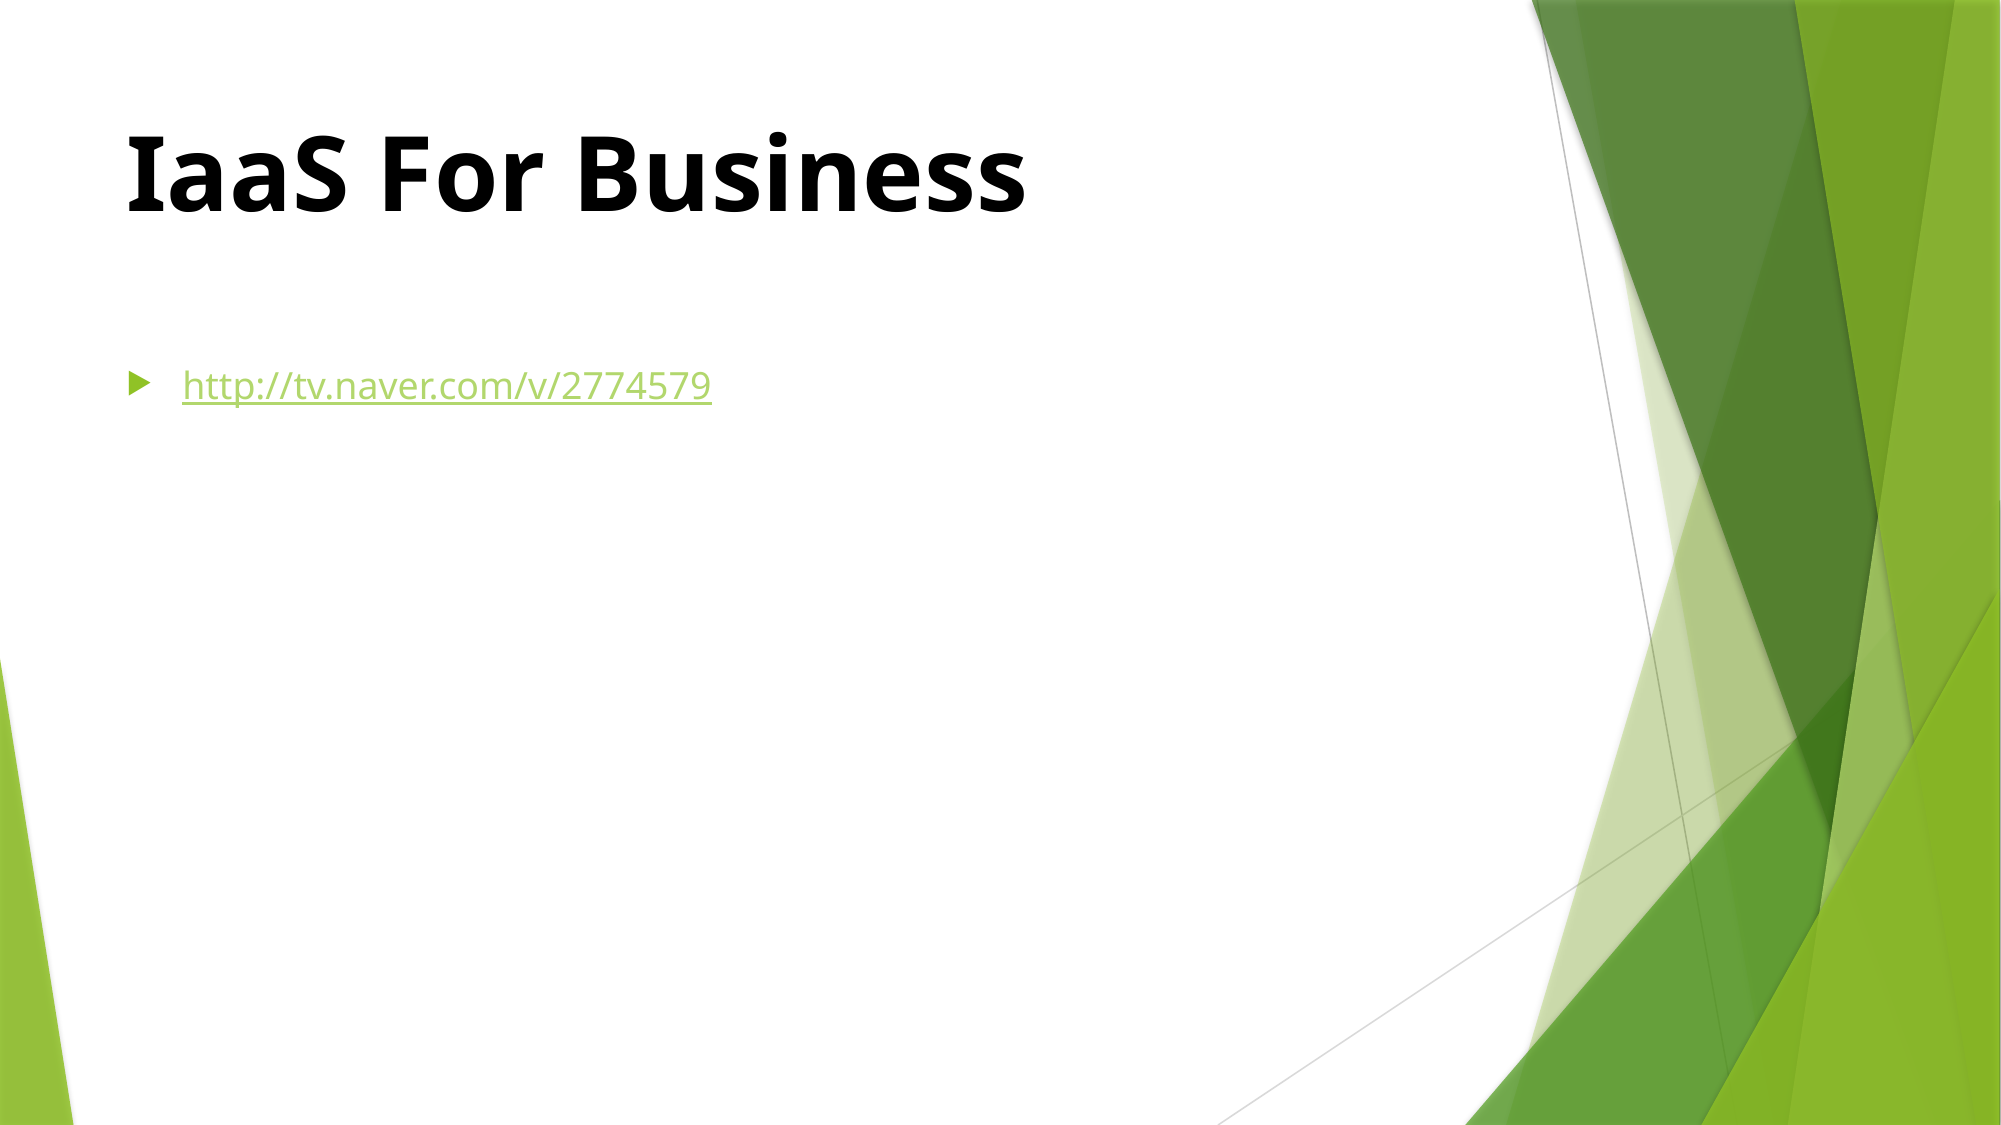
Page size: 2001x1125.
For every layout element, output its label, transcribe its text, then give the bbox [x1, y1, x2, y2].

list http://tv.naver.com/v/2774579 [111, 354, 1522, 992]
title IaaS For Business [111, 99, 1522, 317]
